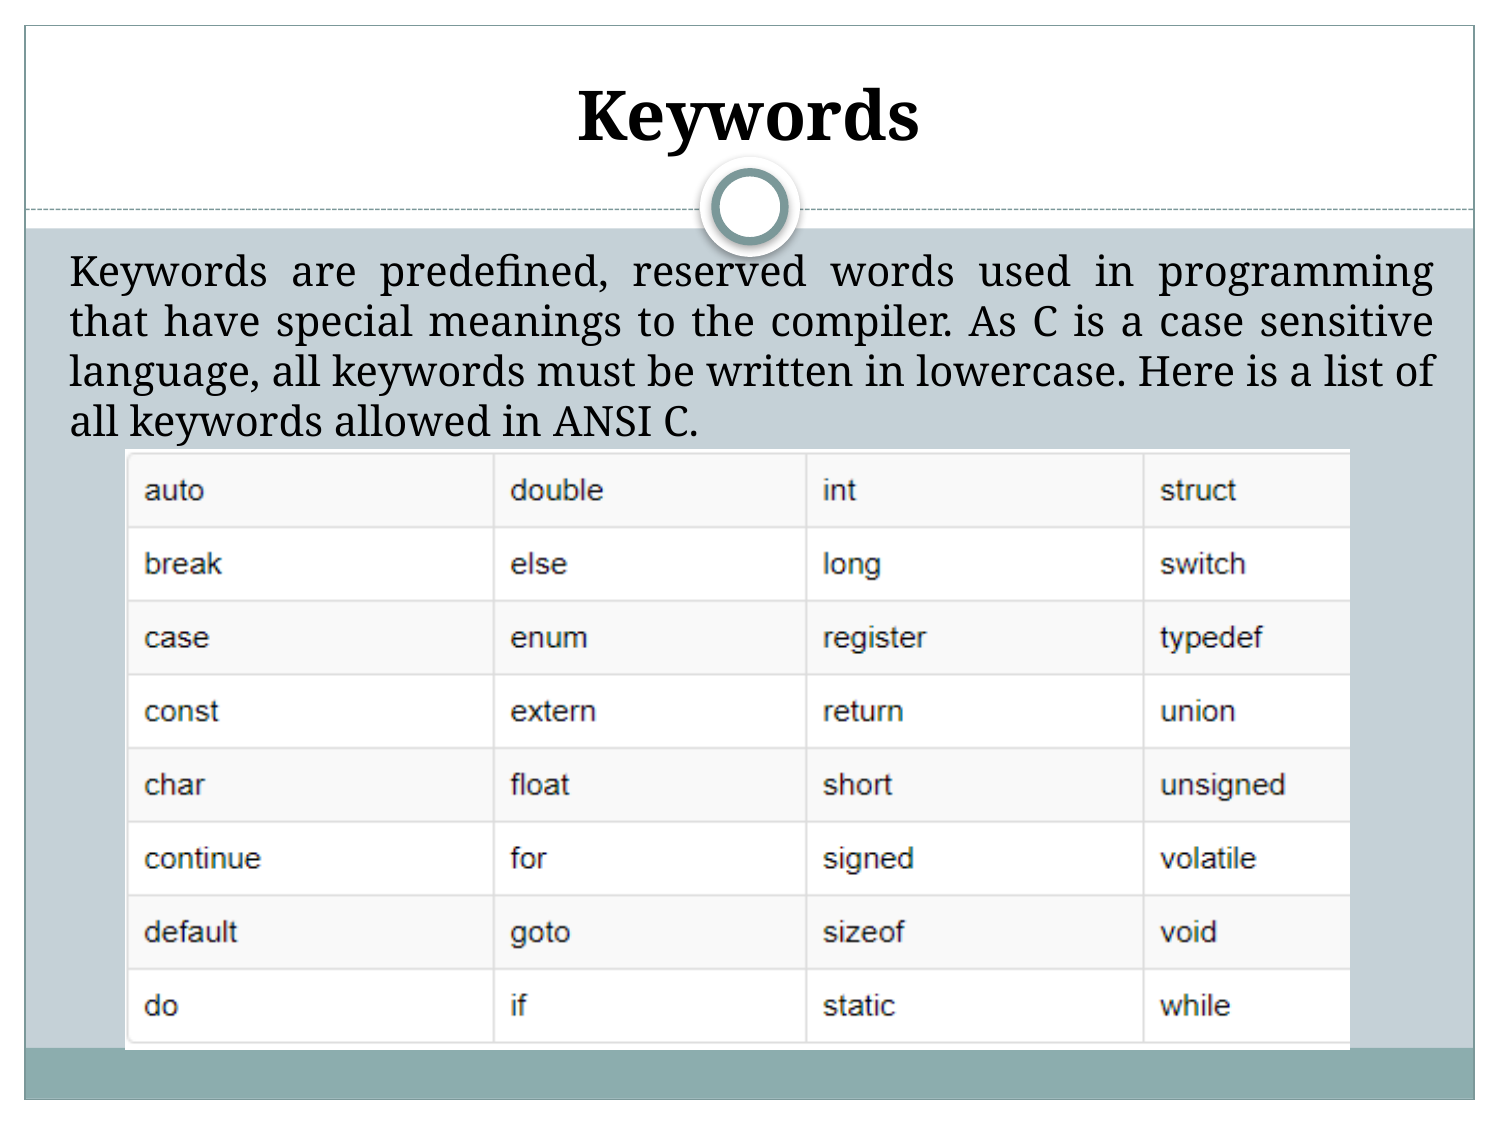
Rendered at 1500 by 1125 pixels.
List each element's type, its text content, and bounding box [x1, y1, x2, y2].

title Keywords [49, 37, 1450, 162]
list Keywords are predefined, reserved words used in programming that have special meanings to the compiler. As C is a case sensitive language, all keywords must be written in lowercase. Here is a list of all keywords allowed in ANSI C. [54, 237, 1450, 1075]
picture [124, 449, 1351, 1051]
